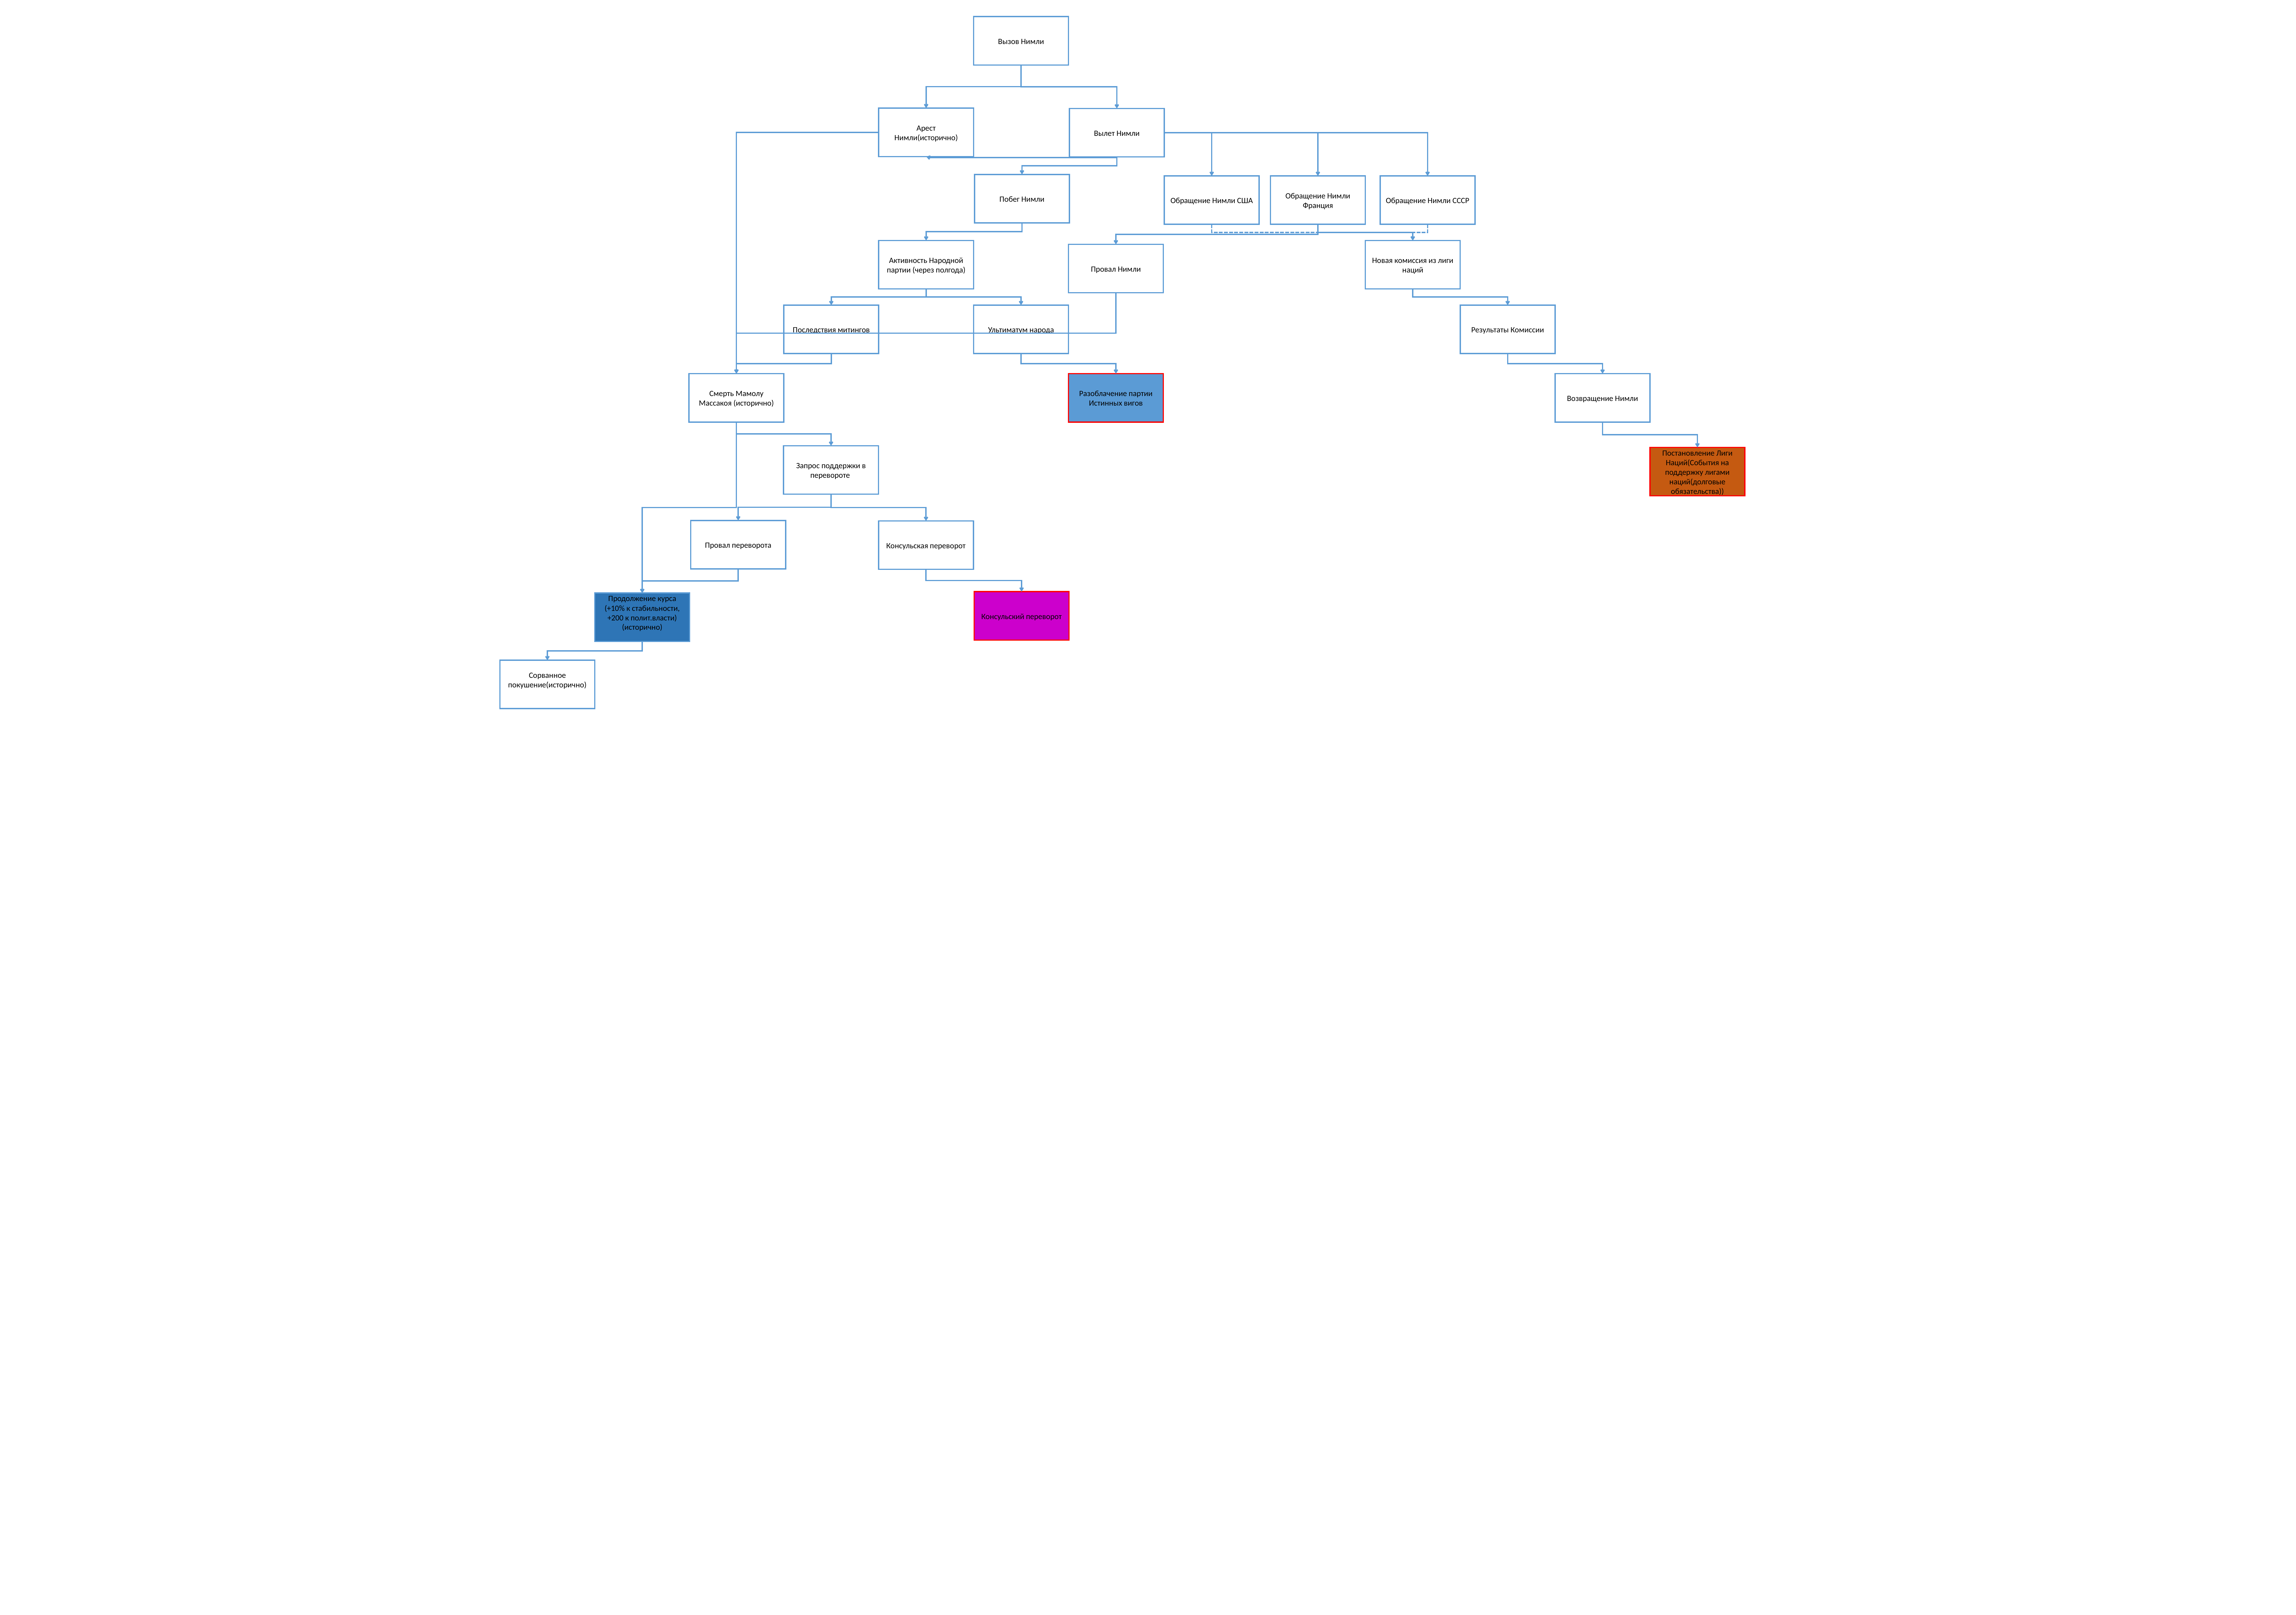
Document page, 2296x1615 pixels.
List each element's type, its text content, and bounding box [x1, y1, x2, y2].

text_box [1164, 133, 1304, 176]
text_box Консульская переворот [878, 521, 974, 570]
text_box Продолжение курса (+10% к стабильности, +200 к полит.власти) (исторично) [594, 593, 690, 642]
text_box Арест Нимли(исторично) [878, 108, 974, 157]
text_box Активность Народной партии (через полгода) [879, 240, 886, 250]
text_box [1452, 250, 1468, 345]
text_box Возвращение Нимли [1555, 373, 1650, 422]
text_box Побег Нимли [1022, 174, 1070, 223]
text_box Вызов Нимли [973, 16, 1069, 65]
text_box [1412, 225, 1428, 240]
text_box Разоблачение партии Истинных вигов [1068, 373, 1164, 422]
text_box Провал переворота [702, 554, 786, 569]
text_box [1320, 133, 1428, 176]
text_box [886, 143, 967, 523]
text_box Ультиматум народа [973, 334, 1058, 354]
text_box Обращение Нимли США [1227, 176, 1260, 225]
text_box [604, 460, 775, 555]
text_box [865, 460, 892, 555]
text_box Результаты Комиссии [1460, 305, 1555, 354]
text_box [1545, 316, 1565, 411]
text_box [772, 386, 796, 461]
text_box Побег Нимли [974, 174, 1021, 223]
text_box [967, 250, 982, 345]
text_box Запрос поддержки в перевороте [796, 445, 879, 494]
text_box Постановление Лиги Наций(События на поддержку лигами наций(долговые обязательства)) [1650, 447, 1745, 496]
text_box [962, 533, 985, 628]
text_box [1357, 185, 1374, 280]
text_box Смерть Мамолу Массакоя (исторично) [689, 373, 774, 422]
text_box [1207, 133, 1227, 335]
text_box Ультиматум народа [982, 305, 1069, 333]
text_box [1047, 39, 1091, 135]
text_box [736, 132, 879, 374]
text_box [1058, 316, 1079, 411]
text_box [774, 316, 794, 386]
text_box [1637, 387, 1663, 482]
text_box Новая комиссия из лиги наций [1365, 240, 1460, 289]
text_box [678, 533, 702, 629]
text_box Обращение Нимли Франция [1270, 176, 1304, 225]
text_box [585, 603, 604, 698]
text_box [1061, 118, 1078, 213]
text_box Обращение Нимли США [1164, 176, 1207, 225]
text_box Провал Нимли [1068, 244, 1164, 293]
text_box Консульский переворот [974, 591, 1069, 640]
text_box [1304, 132, 1320, 333]
text_box Обращение Нимли СССР [1380, 176, 1475, 225]
text_box Вылет Нимли [1078, 108, 1165, 157]
text_box Сорванное покушение(исторично) [500, 660, 595, 709]
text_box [771, 461, 798, 554]
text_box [879, 250, 886, 345]
text_box Обращение Нимли Франция [1320, 176, 1366, 225]
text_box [967, 184, 983, 280]
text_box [952, 39, 995, 134]
